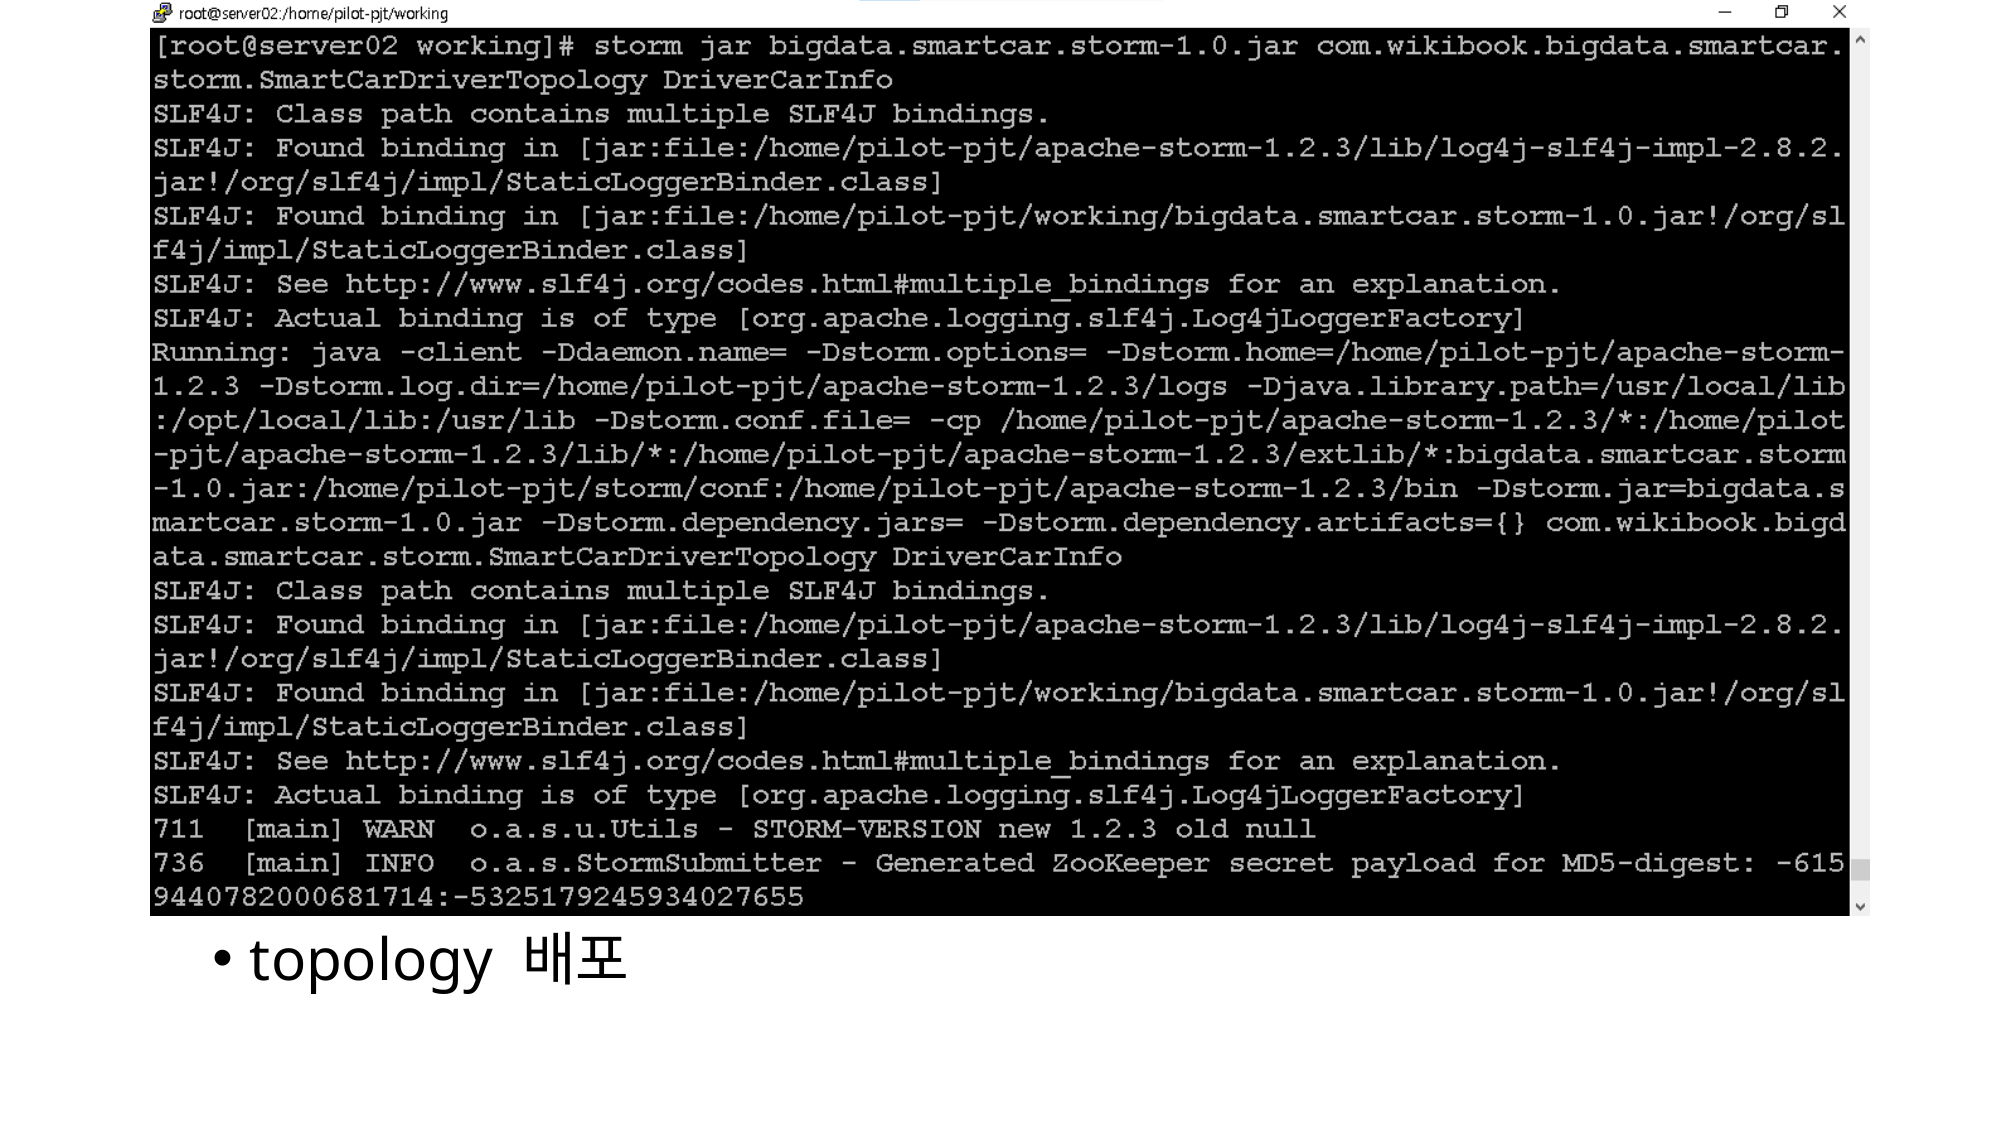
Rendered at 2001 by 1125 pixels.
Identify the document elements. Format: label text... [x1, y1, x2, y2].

list topology 배포 [197, 922, 1710, 1125]
picture [149, 0, 1870, 916]
